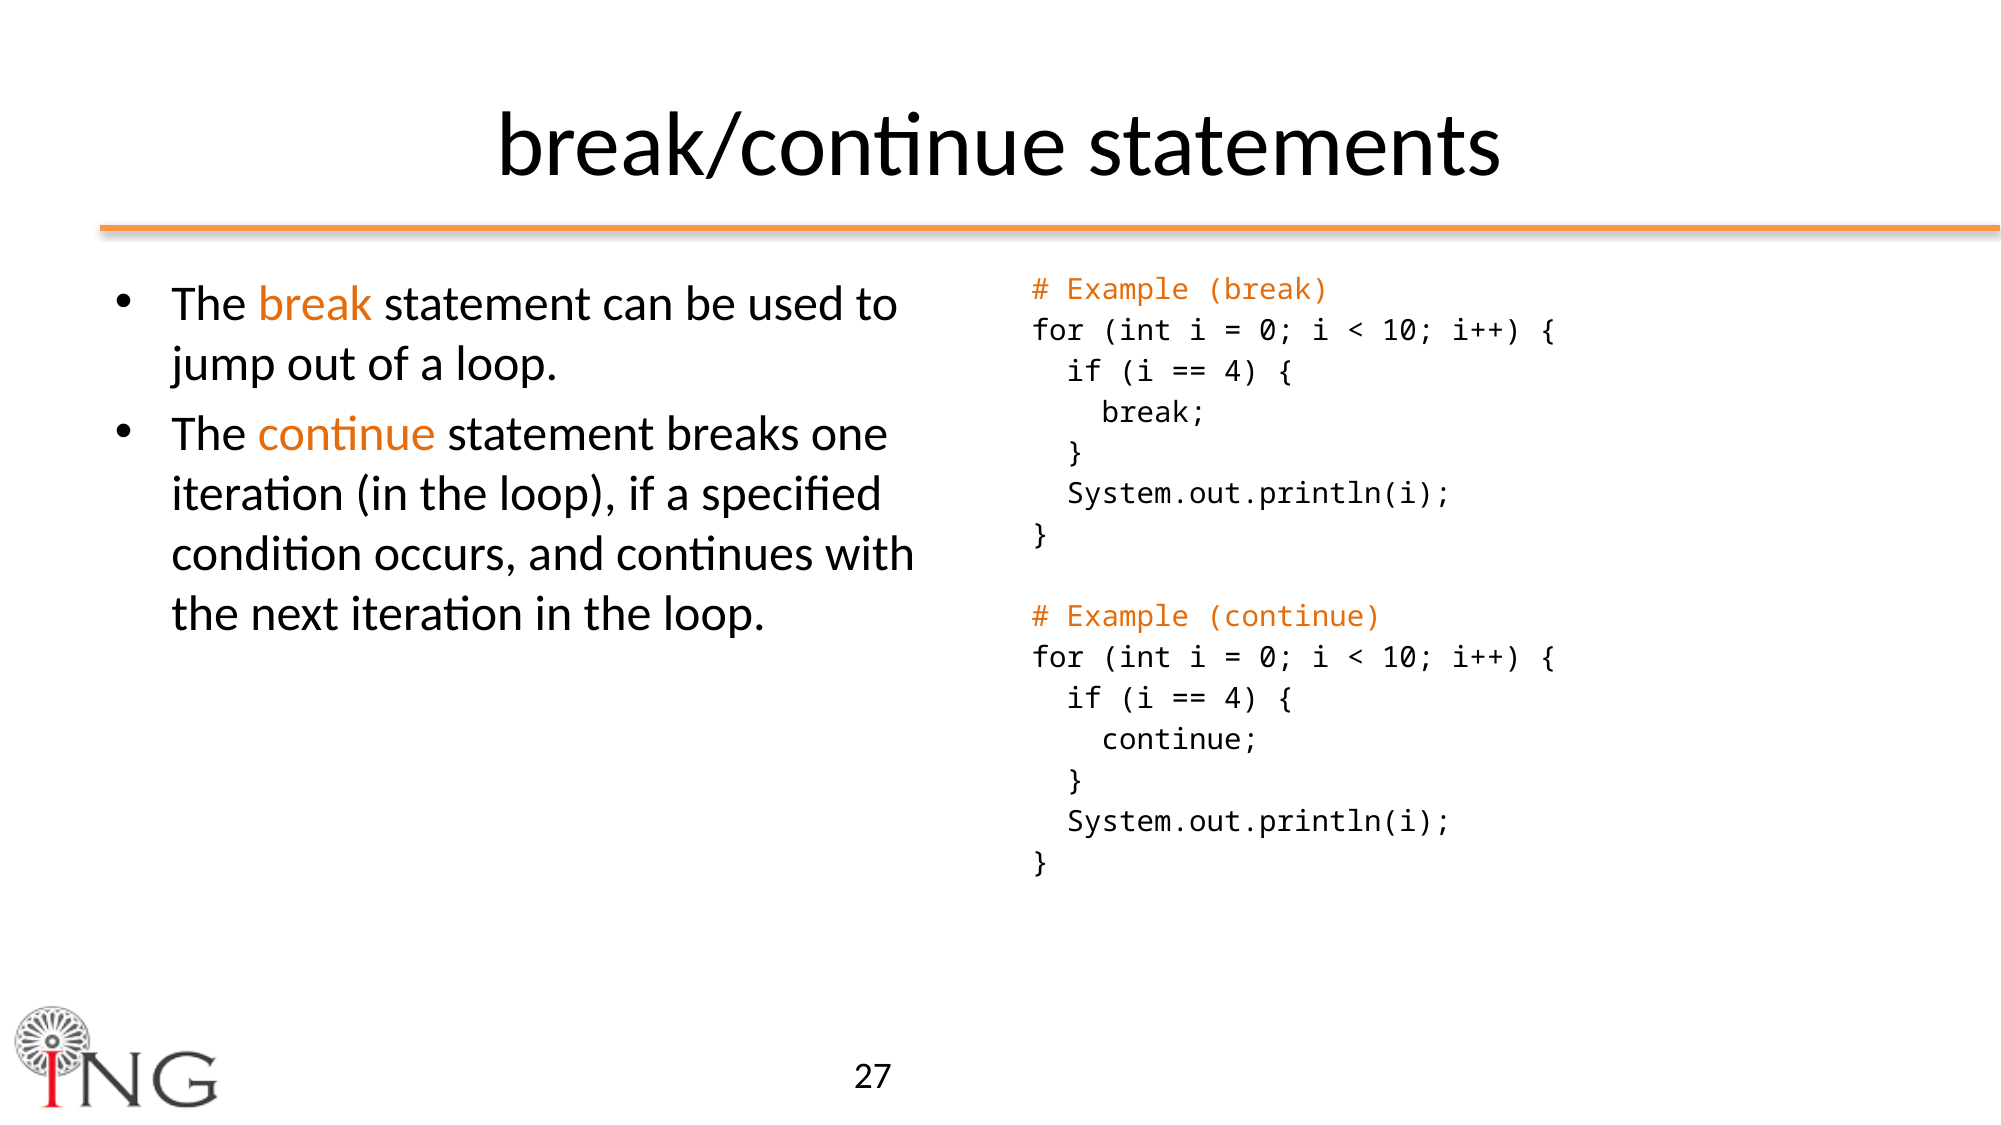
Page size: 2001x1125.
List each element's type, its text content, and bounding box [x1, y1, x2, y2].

list # Example (break) for (int i = 0; i < 10; i++) { if (i == 4) { break; } System.out.println(i); } # Example (continue) for (int i = 0; i < 10; i++) { if (i == 4) { continue; } System.out.println(i); } [1016, 262, 1900, 1005]
slide_number 27 [839, 1043, 1900, 1104]
title break/continue statements [99, 45, 1900, 233]
list The break statement can be used to jump out of a loop. The continue statement breaks one iteration (in the loop), if a specified condition occurs, and continues with the next iteration in the loop. [99, 262, 984, 1005]
picture [0, 987, 244, 1125]
